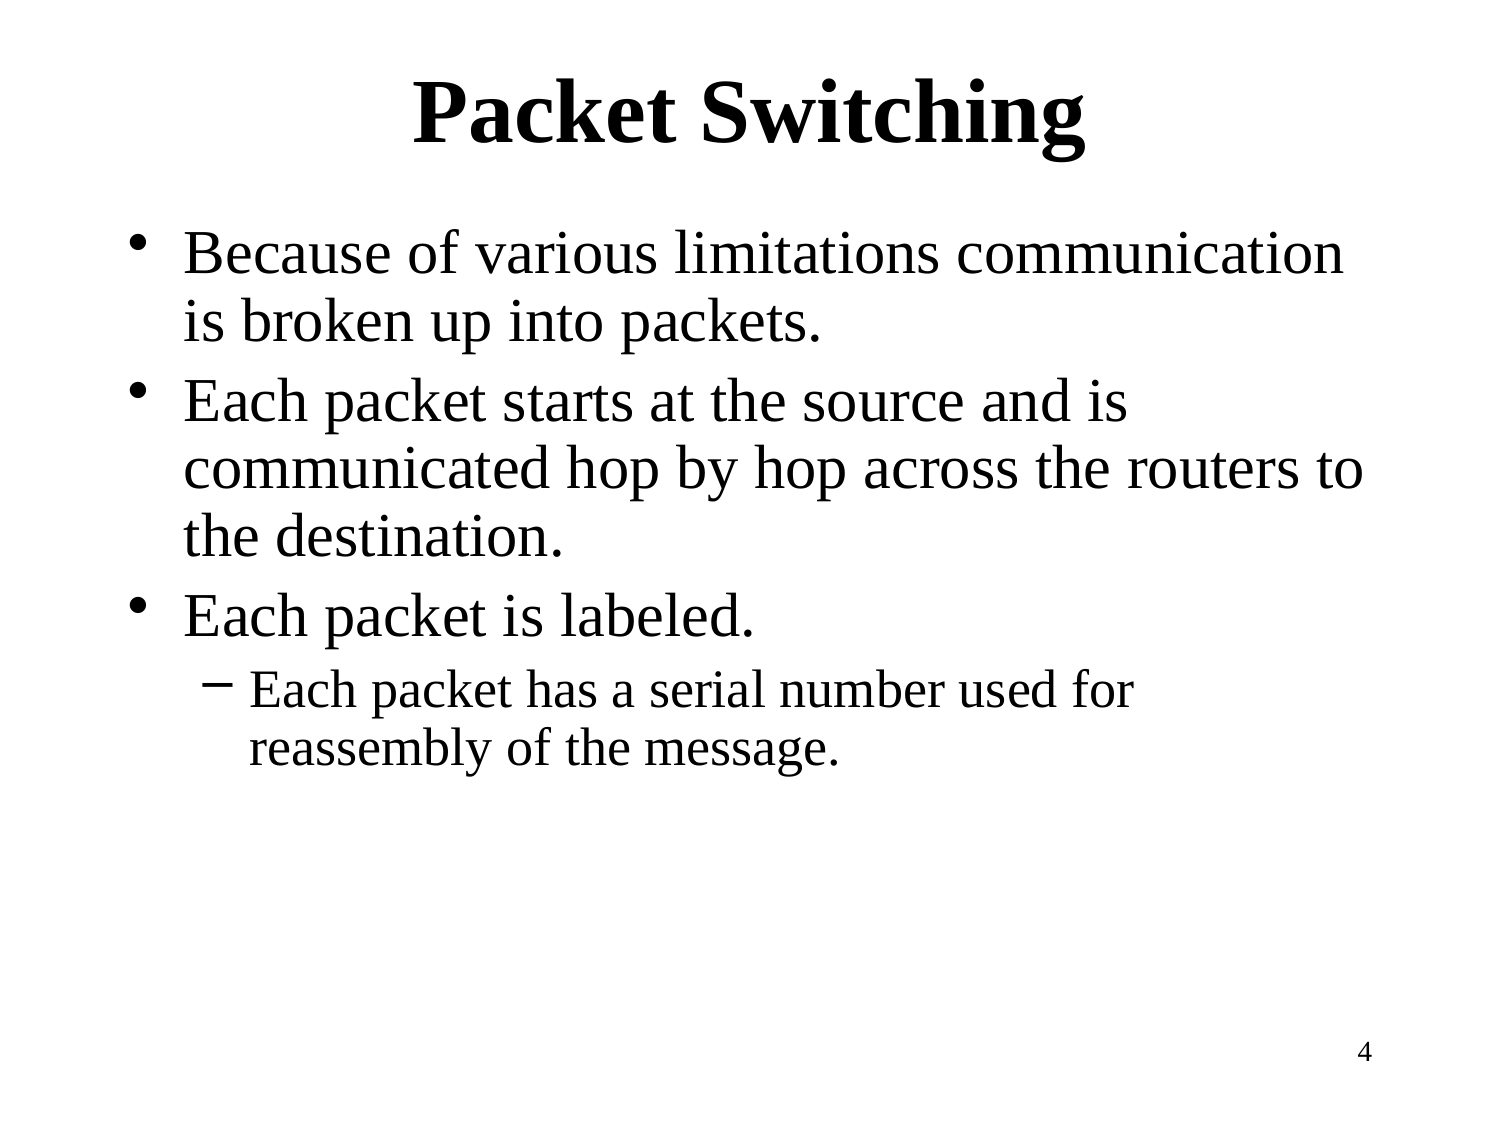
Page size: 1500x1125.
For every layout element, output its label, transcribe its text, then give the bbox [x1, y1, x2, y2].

title Packet Switching [112, 12, 1388, 201]
list Because of various limitations communication is broken up into packets. Each packet starts at the source and is communicated hop by hop across the routers to the destination. Each packet is labeled. Each packet has a serial number used for reassembly of the message. [112, 212, 1388, 1013]
slide_number 4 [1074, 1024, 1388, 1101]
